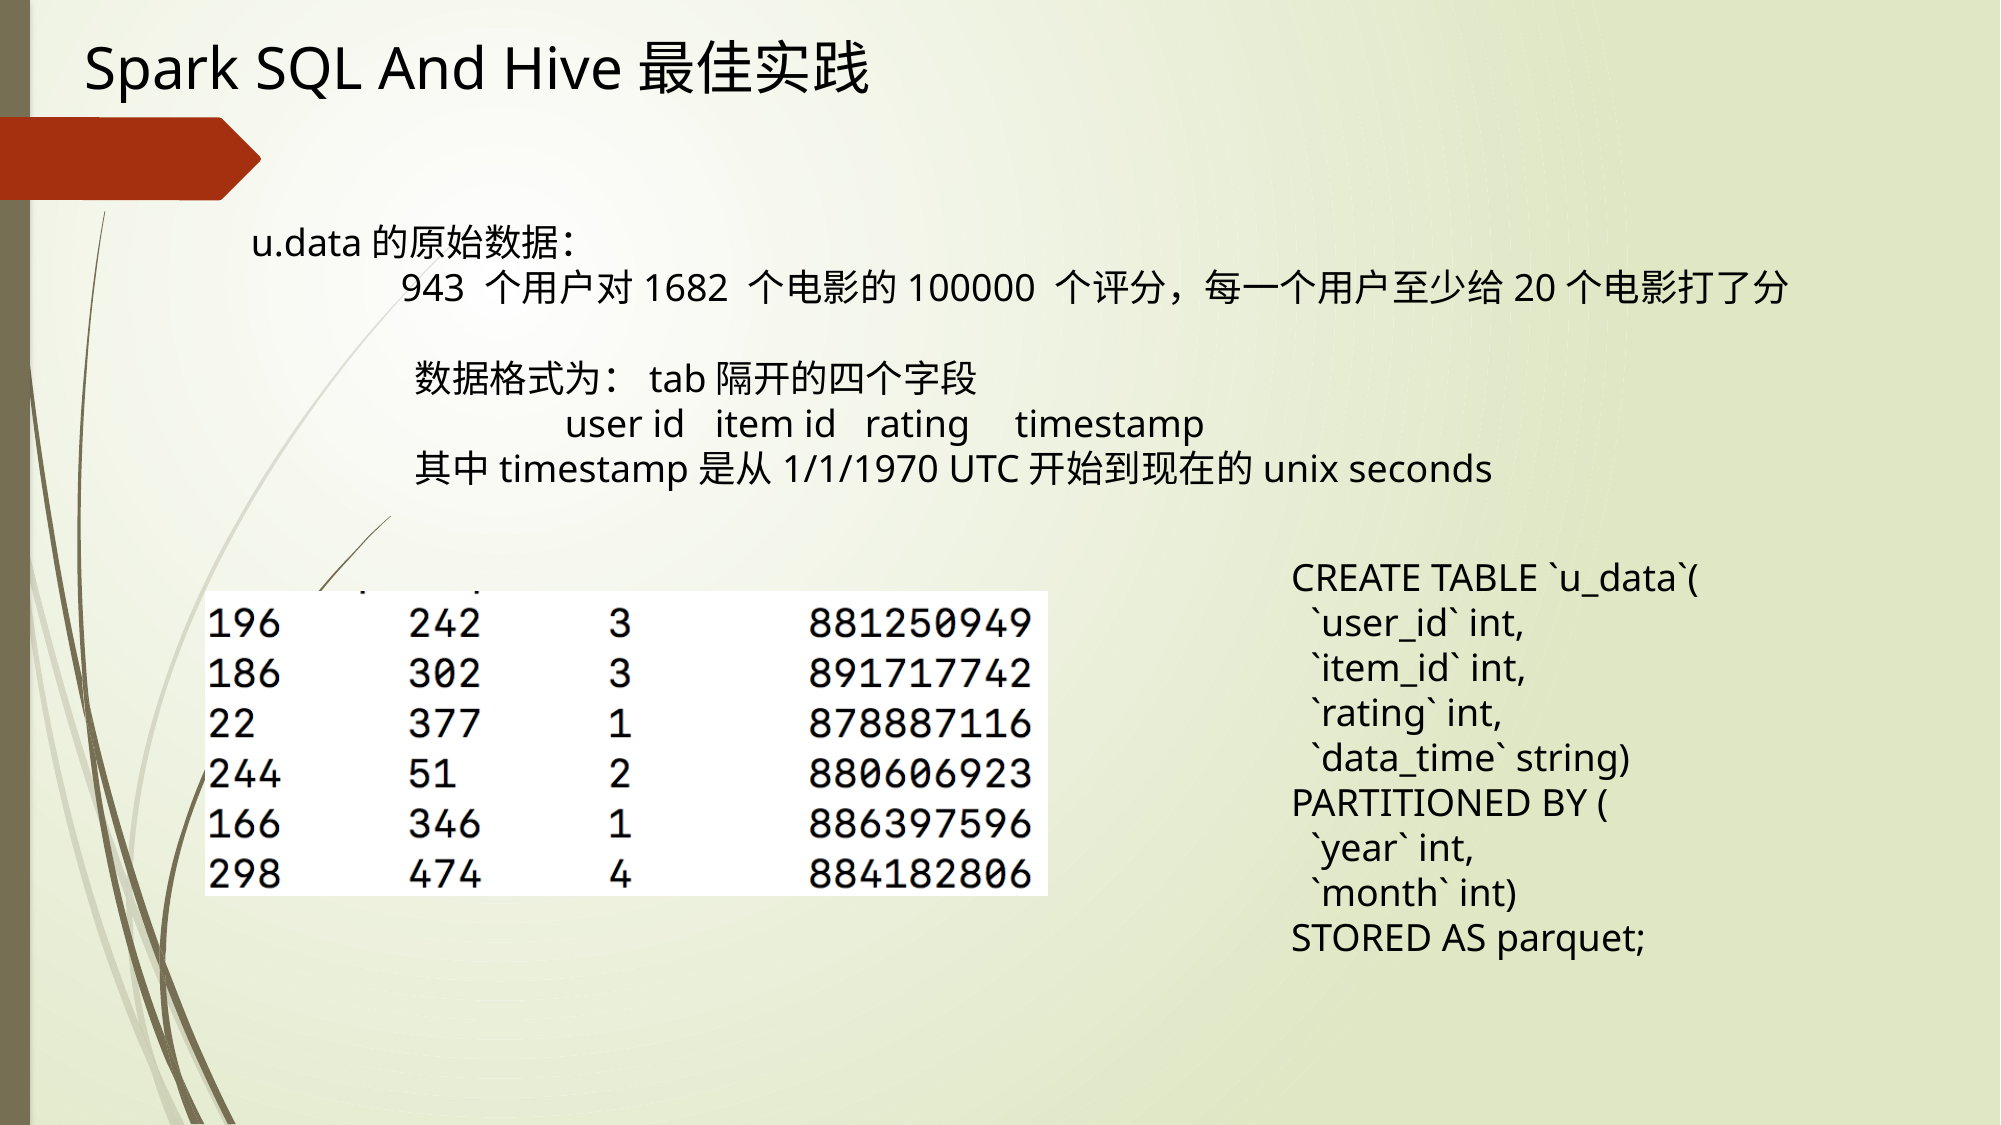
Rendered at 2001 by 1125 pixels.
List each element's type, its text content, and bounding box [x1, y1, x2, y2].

text_box Spark SQL And Hive最佳实践 [69, 23, 886, 109]
text_box u.data的原始数据： 943 个用户对1682 个电影的100000 个评分，每一个用户至少给20个电影打了分 [236, 211, 1814, 317]
text_box CREATE TABLE `u_data`( `user_id` int, `item_id` int, `rating` int, `data_time` string) PARTITIONED BY ( `year` int, `month` int) STORED AS parquet; [1276, 546, 1715, 967]
picture [205, 590, 1048, 896]
text_box 数据格式为：tab隔开的四个字段 user id item id rating timestamp 其中timestamp是从1/1/1970 UTC开始到现在的unix seconds [400, 347, 1508, 497]
